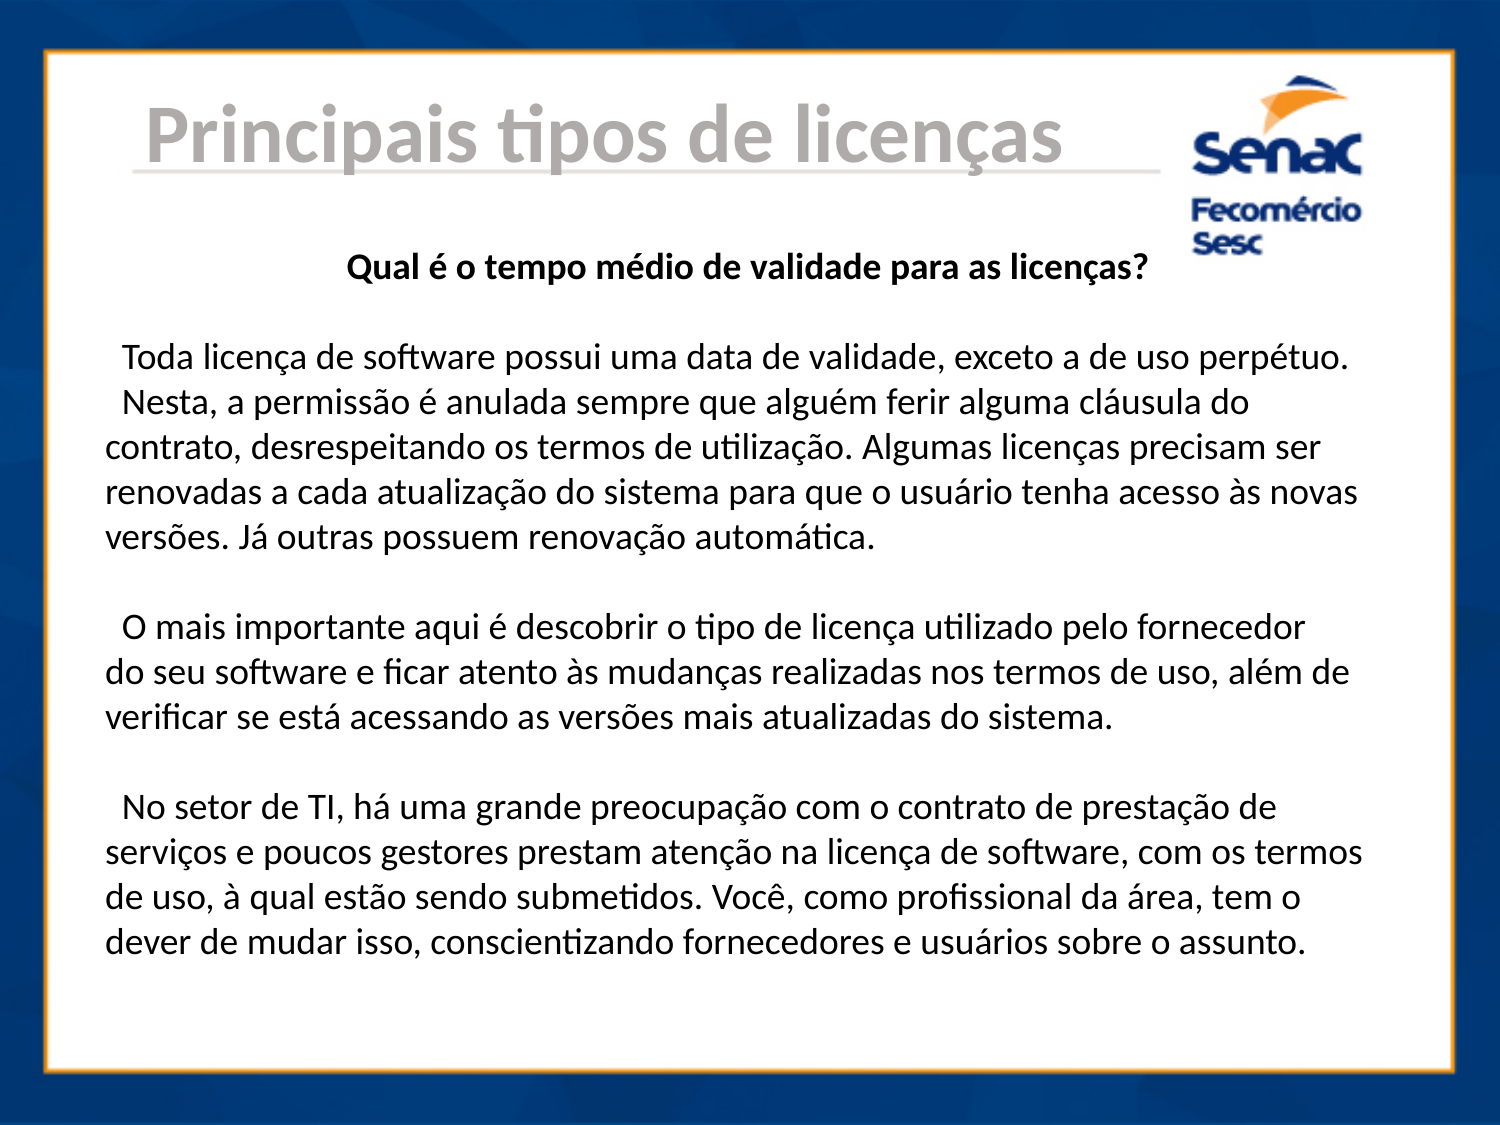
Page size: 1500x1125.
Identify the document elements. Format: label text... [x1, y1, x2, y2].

text_box Qual é o tempo médio de validade para as licenças? Toda licença de software possui uma data de validade, exceto a de uso perpétuo. Nesta, a permissão é anulada sempre que alguém ferir alguma cláusula do contrato, desrespeitando os termos de utilização. Algumas licenças precisam ser renovadas a cada atualização do sistema para que o usuário tenha acesso às novas versões. Já outras possuem renovação automática. O mais importante aqui é descobrir o tipo de licença utilizado pelo fornecedor do seu software e ficar atento às mudanças realizadas nos termos de uso, além de verificar se está acessando as versões mais atualizadas do sistema. No setor de TI, há uma grande preocupação com o contrato de prestação de serviços e poucos gestores prestam atenção na licença de software, com os termos de uso, à qual estão sendo submetidos. Você, como profissional da área, tem o dever de mudar isso, conscientizando fornecedores e usuários sobre o assunto. [90, 234, 1407, 970]
picture [0, 0, 1500, 1125]
text_box Principais tipos de licenças [130, 78, 1130, 192]
